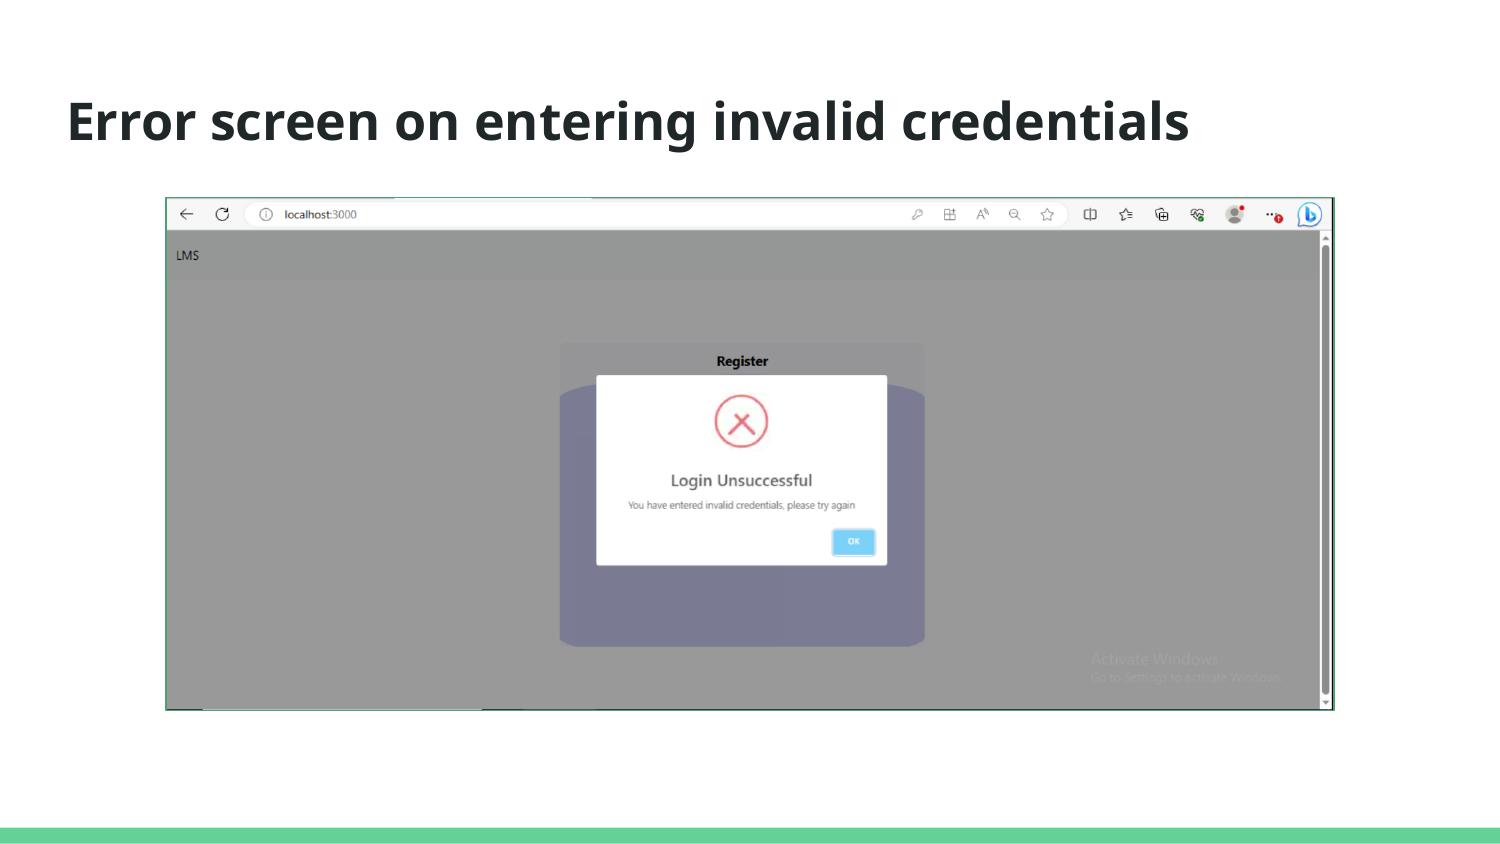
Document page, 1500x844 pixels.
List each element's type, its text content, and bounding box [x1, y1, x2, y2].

title Error screen on entering invalid credentials [51, 72, 1449, 167]
picture [166, 198, 1334, 710]
